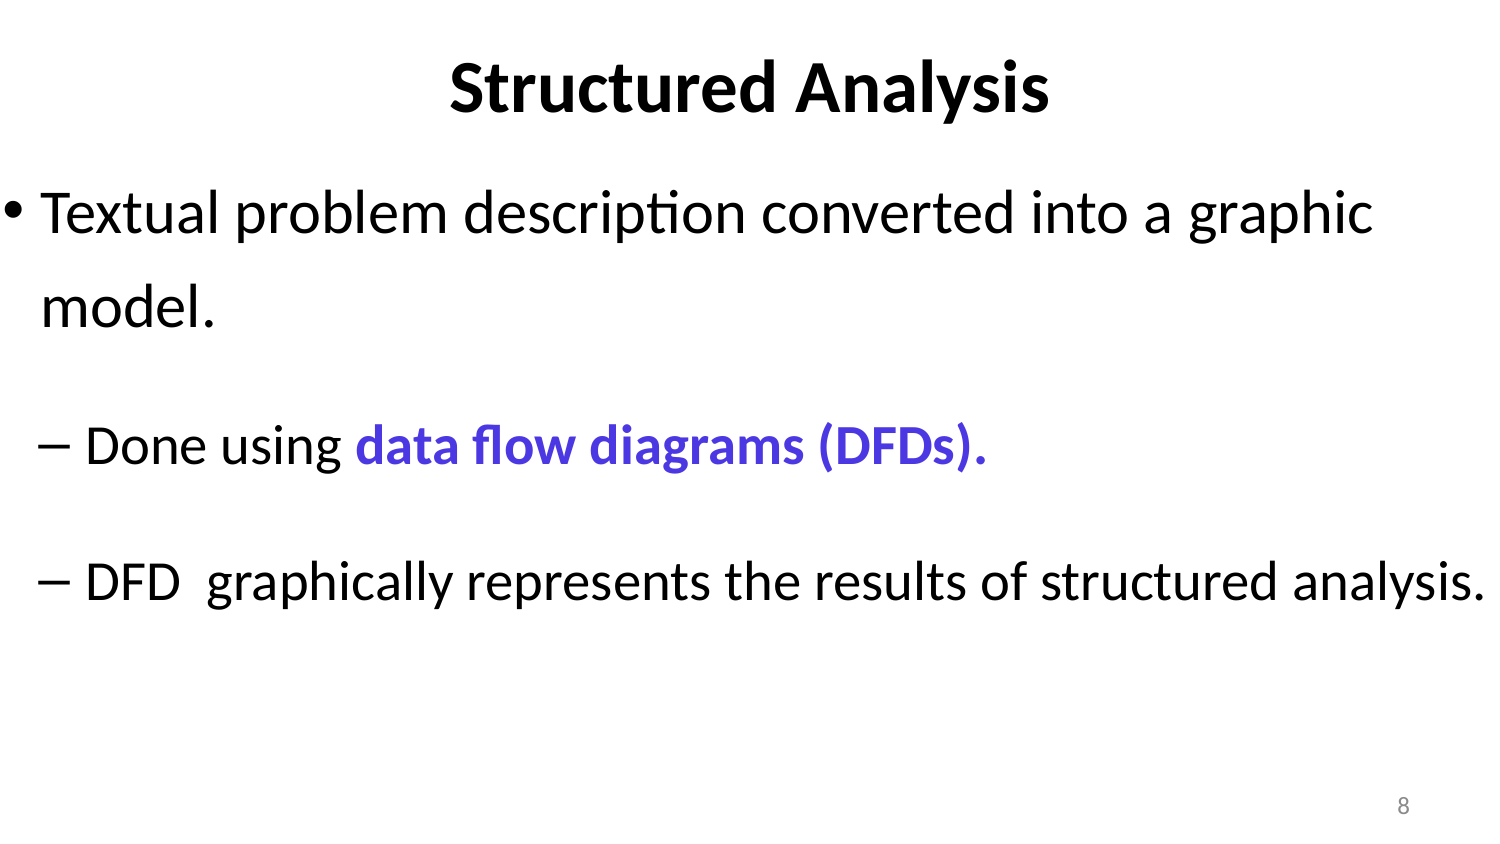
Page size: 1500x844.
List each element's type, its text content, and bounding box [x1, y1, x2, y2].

title Structured Analysis [252, 12, 1248, 146]
list Textual problem description converted into a graphic model. Done using data flow diagrams (DFDs). DFD graphically represents the results of structured analysis. [0, 146, 1500, 722]
slide_number 8 [1074, 782, 1425, 827]
